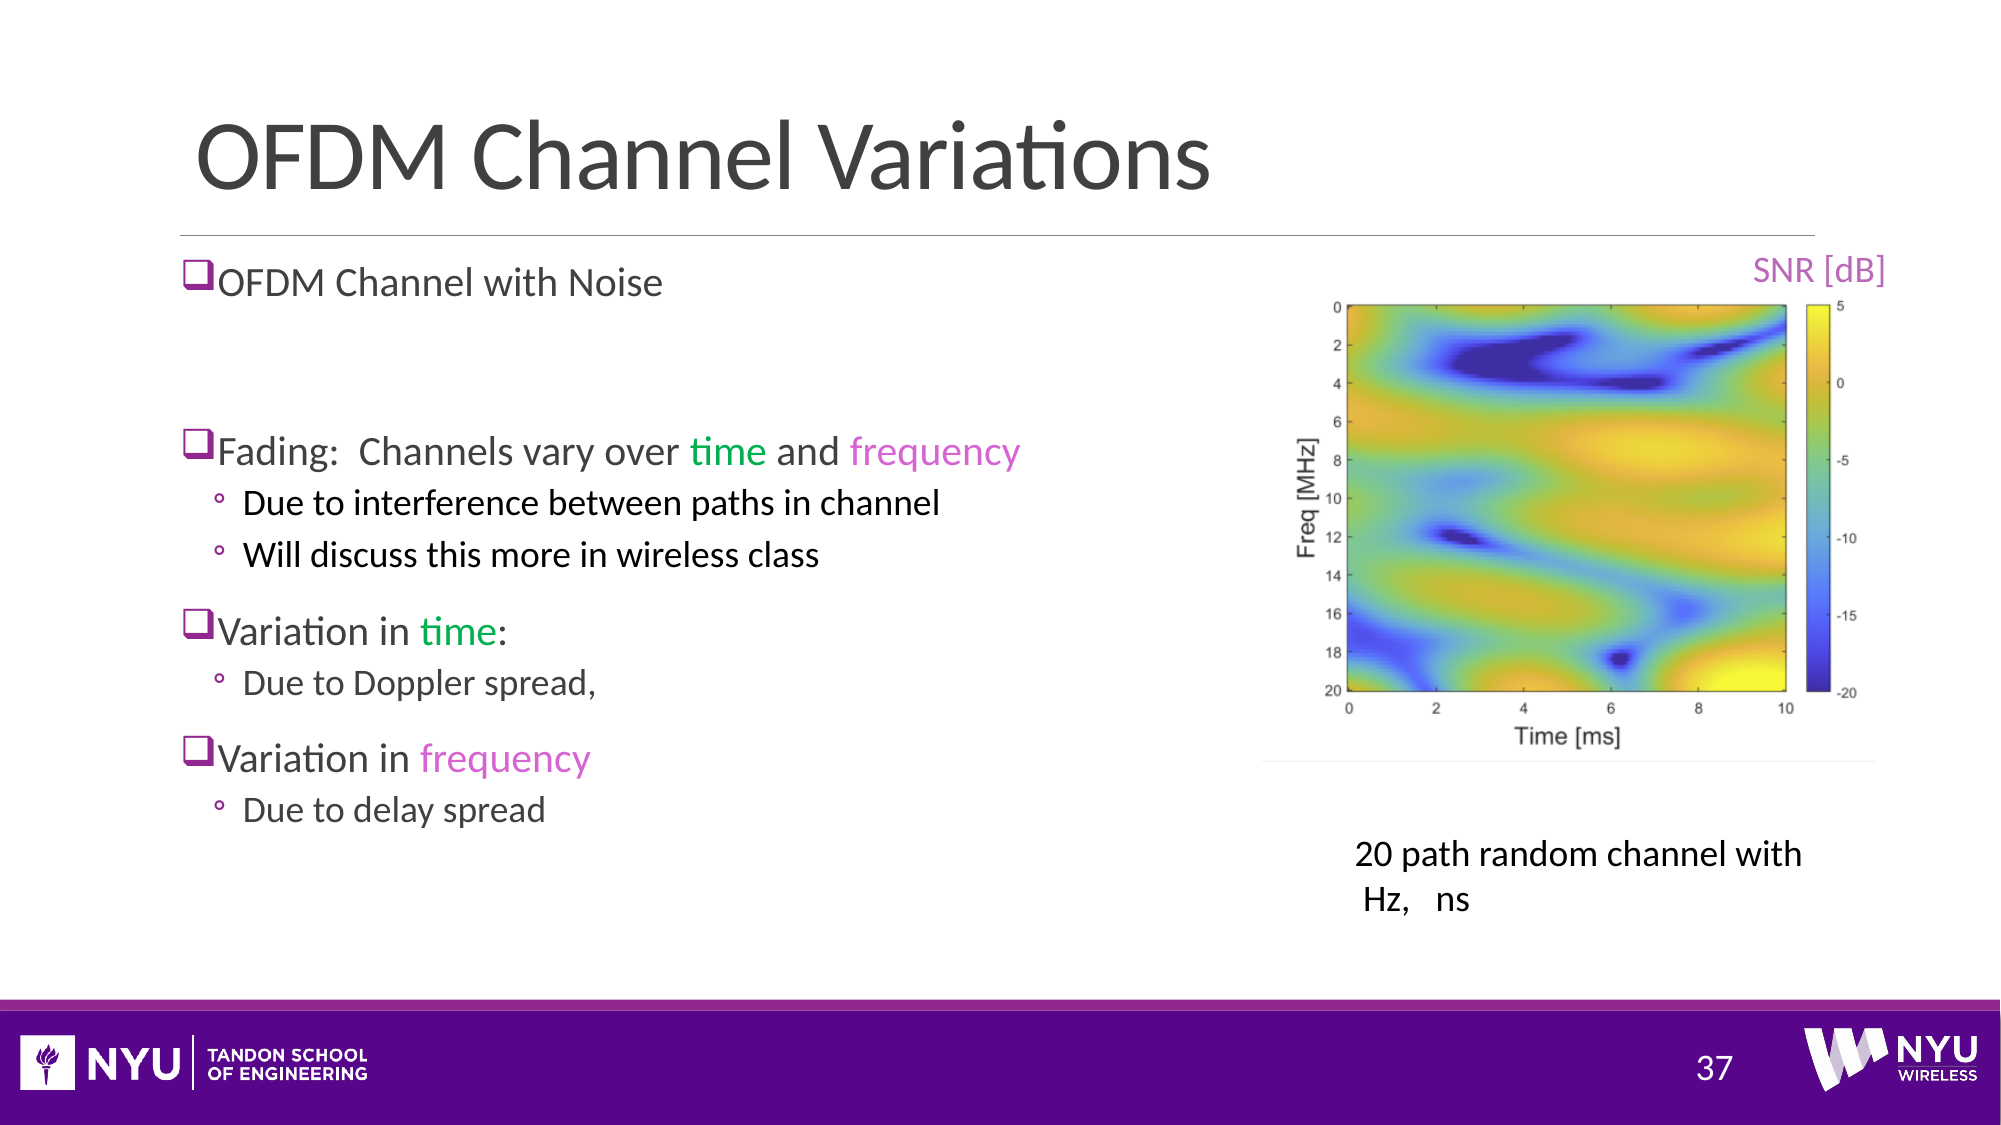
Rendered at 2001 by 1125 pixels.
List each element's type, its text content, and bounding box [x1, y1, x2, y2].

picture [1262, 277, 1876, 762]
title OFDM Channel Variations [180, 47, 1830, 218]
slide_number 37 [1533, 1035, 1749, 1096]
text_box SNR [dB] [1738, 237, 1902, 298]
